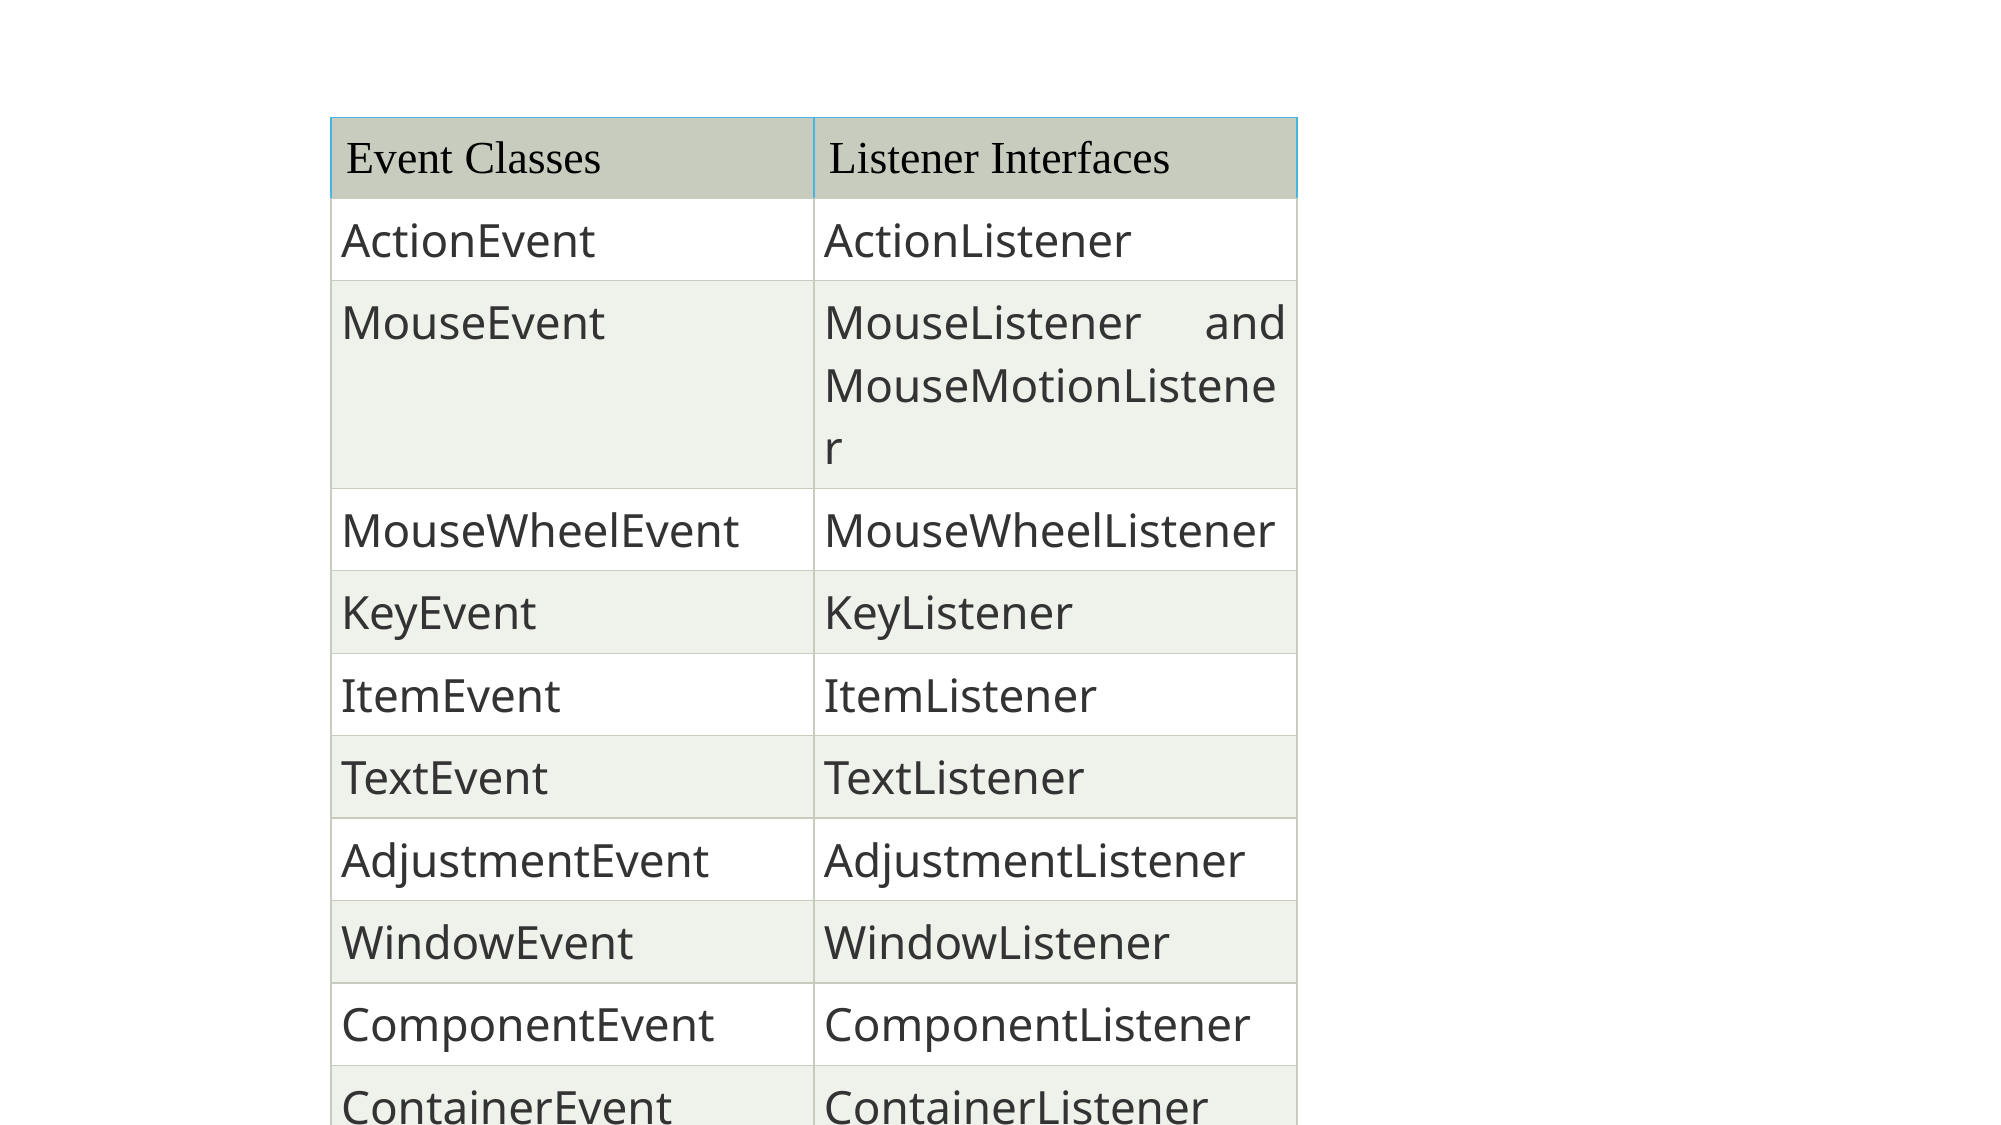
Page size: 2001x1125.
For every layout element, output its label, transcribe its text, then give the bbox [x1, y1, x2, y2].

table_cell ContainerListener [815, 1066, 1296, 1125]
table_cell KeyEvent [332, 571, 813, 653]
table_header Event Classes [332, 118, 813, 198]
table_cell TextEvent [332, 736, 813, 817]
table_cell ActionListener [815, 199, 1296, 280]
table_header Listener Interfaces [815, 118, 1296, 198]
table_cell AdjustmentEvent [332, 819, 813, 900]
table_cell MouseWheelEvent [332, 489, 813, 570]
table_cell KeyListener [815, 571, 1296, 653]
table_cell WindowListener [815, 901, 1296, 982]
table_cell ItemEvent [332, 654, 813, 735]
table_cell TextListener [815, 736, 1296, 817]
table_cell ActionEvent [332, 199, 813, 280]
table_cell MouseListener and MouseMotionListener [815, 281, 1296, 488]
table_cell WindowEvent [332, 901, 813, 982]
table_cell MouseEvent [332, 281, 813, 488]
table_cell ComponentListener [815, 984, 1296, 1065]
table_cell ItemListener [815, 654, 1296, 735]
table_cell AdjustmentListener [815, 819, 1296, 900]
table_cell ComponentEvent [332, 984, 813, 1065]
table_cell MouseWheelListener [815, 489, 1296, 570]
table_cell ContainerEvent [332, 1066, 813, 1125]
